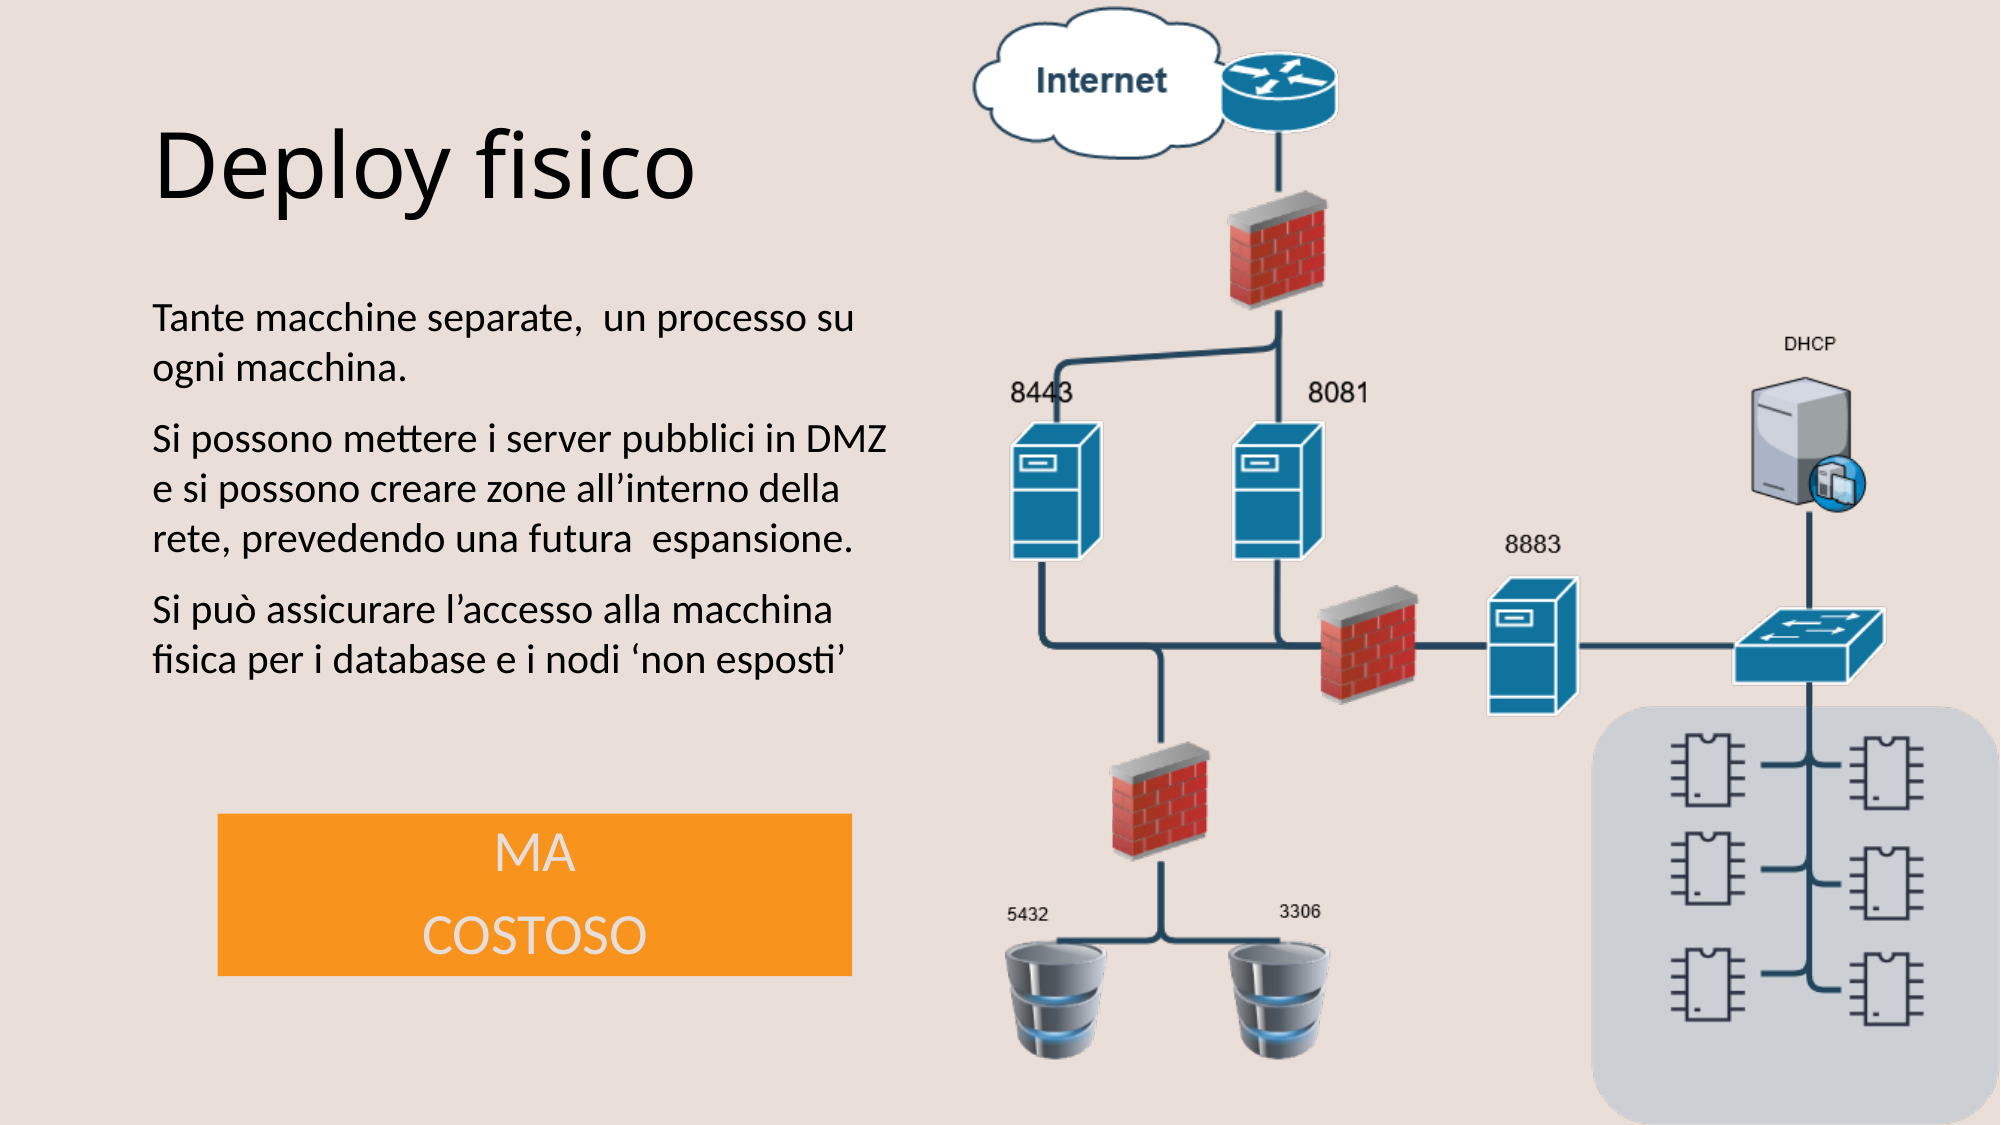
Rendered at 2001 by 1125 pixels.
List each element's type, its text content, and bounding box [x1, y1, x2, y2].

picture [961, 0, 2000, 1125]
text_box MA COSTOSO [217, 813, 853, 977]
list Tante macchine separate, un processo su ogni macchina. Si possono mettere i server pubblici in DMZ e si possono creare zone all’interno della rete, prevedendo una futura espansione. Si può assicurare l’accesso alla macchina fisica per i database e i nodi ‘non esposti’ [137, 282, 933, 945]
title Deploy fisico [137, 59, 961, 278]
